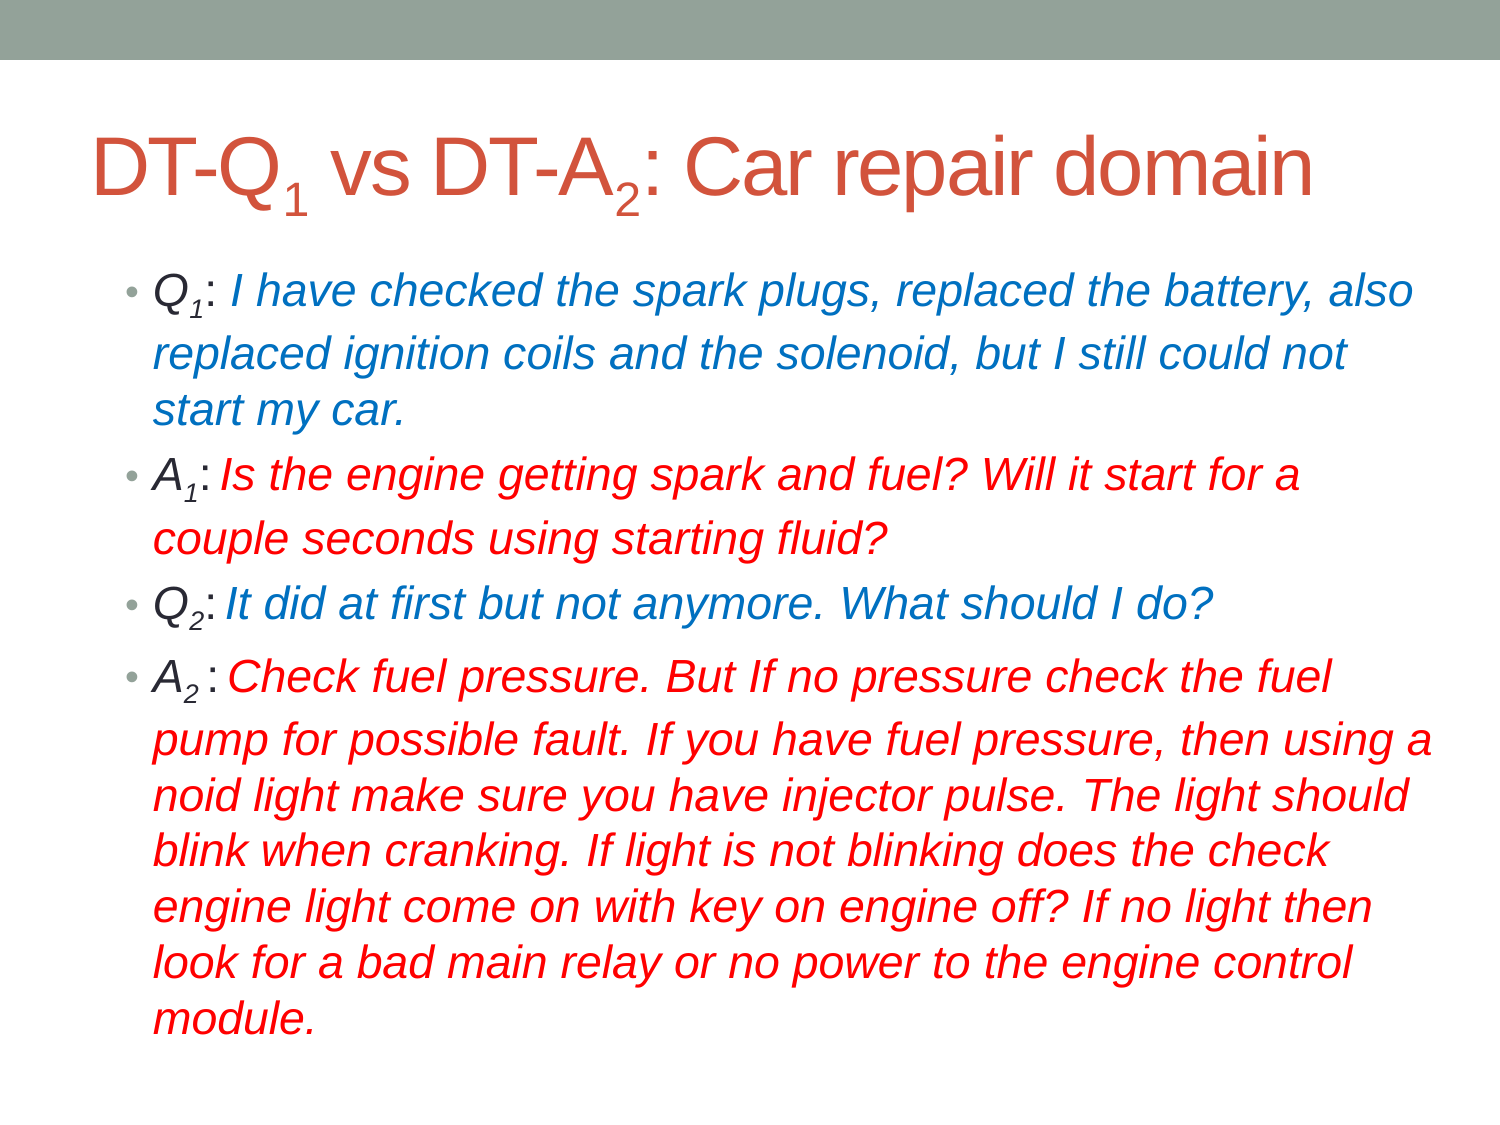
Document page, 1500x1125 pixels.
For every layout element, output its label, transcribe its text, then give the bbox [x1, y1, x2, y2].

list Q1: I have checked the spark plugs, replaced the battery, also replaced ignition coils and the solenoid, but I still could not start my car. A1: Is the engine getting spark and fuel? Will it start for a couple seconds using starting fluid? Q2: It did at first but not anymore. What should I do? A2 : Check fuel pressure. But If no pressure check the fuel pump for possible fault. If you have fuel pressure, then using a noid light make sure you have injector pulse. The light should blink when cranking. If light is not blinking does the check engine light come on with key on engine off? If no light then look for a bad main relay or no power to the engine control module. [110, 252, 1461, 1053]
title DT-Q1 vs DT-A2: Car repair domain [75, 87, 1425, 250]
